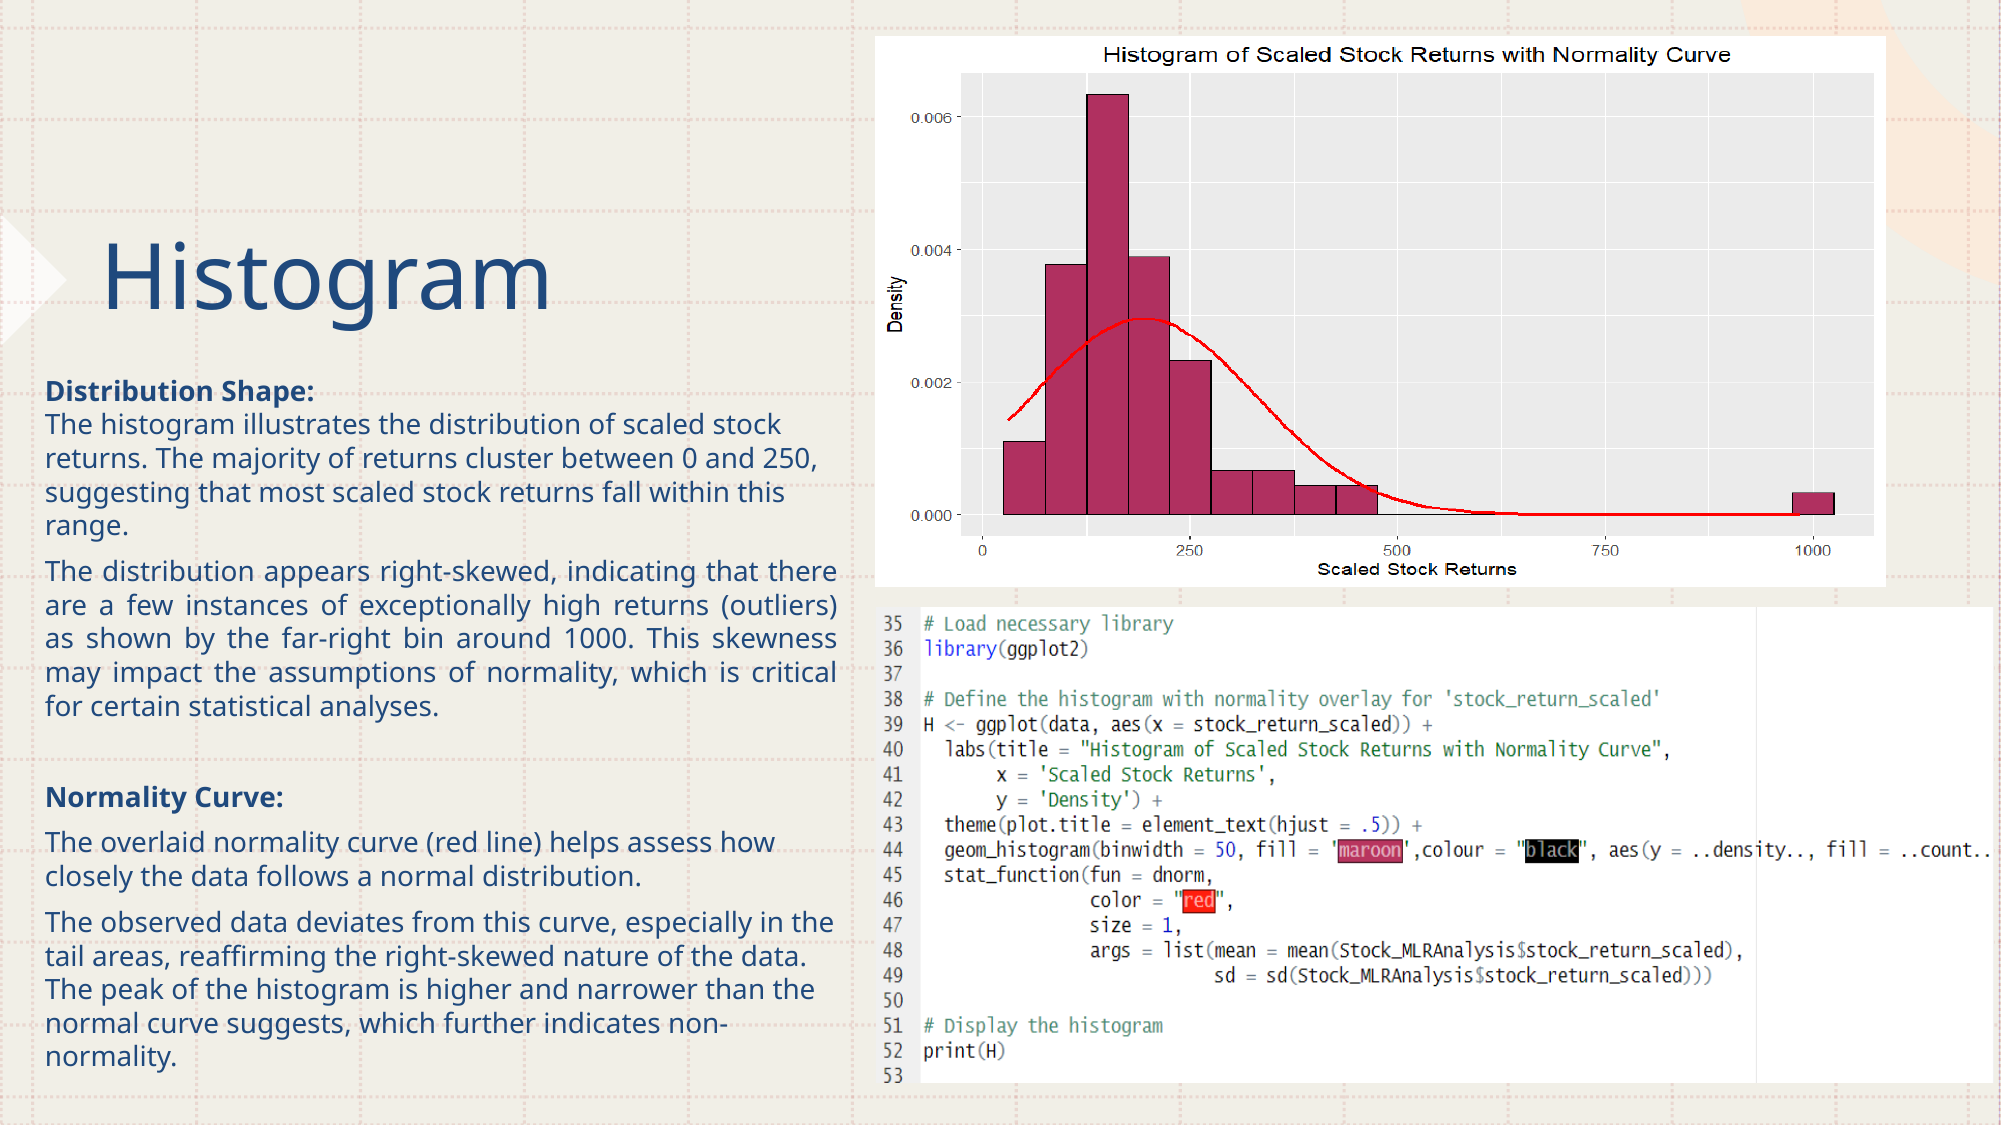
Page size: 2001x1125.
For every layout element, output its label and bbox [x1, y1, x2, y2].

picture [875, 607, 1996, 1083]
picture [875, 29, 1886, 587]
text_box [0, 0, 2000, 1125]
